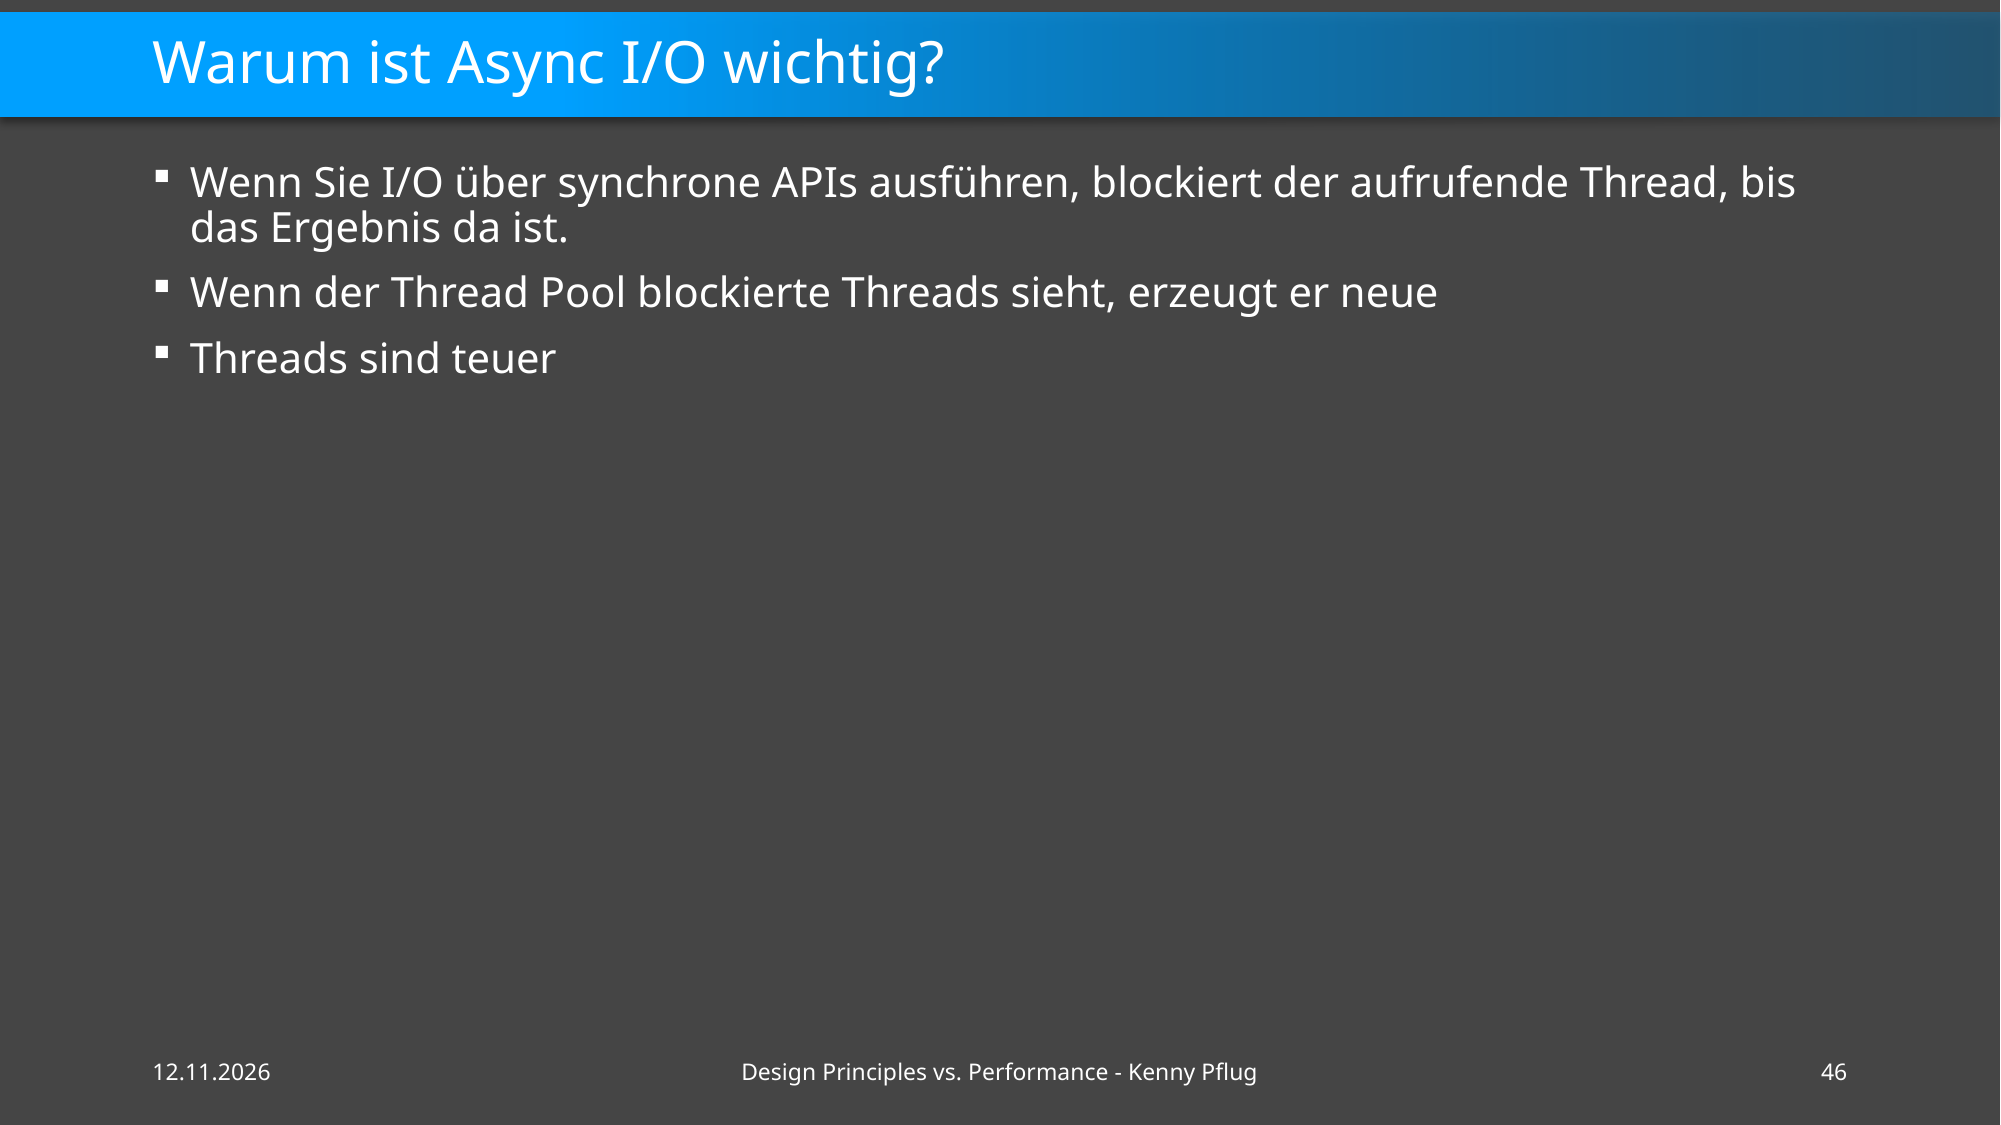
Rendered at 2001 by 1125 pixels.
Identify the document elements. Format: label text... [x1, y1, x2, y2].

slide_number 46 [1412, 1042, 1863, 1103]
footer Design Principles vs. Performance - Kenny Pflug [662, 1042, 1338, 1103]
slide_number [137, 1042, 588, 1103]
title Warum ist Async I/O wichtig? [137, 23, 1863, 107]
list Wenn Sie I/O über synchrone APIs ausführen, blockiert der aufrufende Thread, bis das Ergebnis da ist. Wenn der Thread Pool blockierte Threads sieht, erzeugt er neue Threads sind teuer [137, 153, 1863, 1028]
